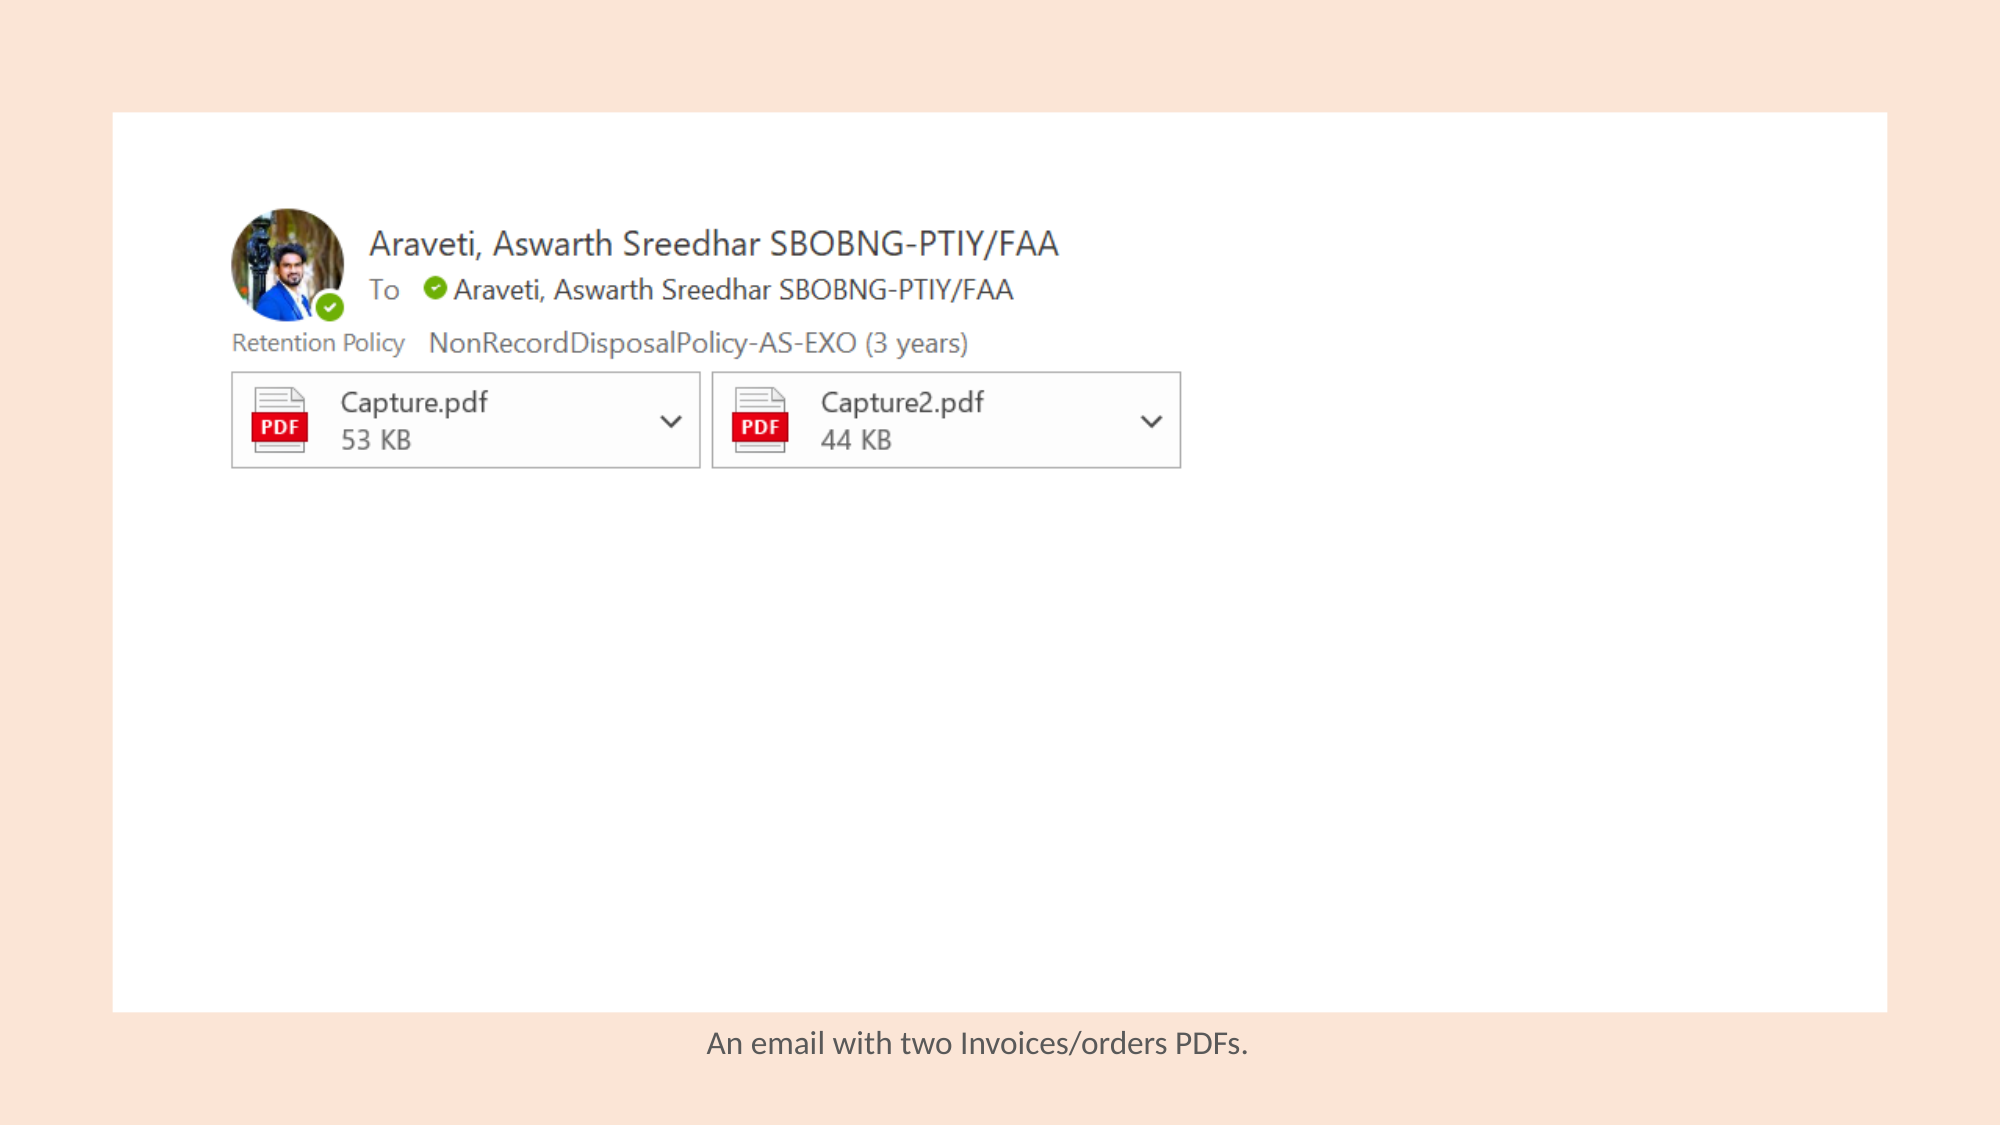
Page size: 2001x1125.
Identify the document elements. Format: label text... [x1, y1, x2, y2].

text_box [111, 111, 1888, 1013]
picture [219, 187, 1241, 630]
subtitle An email with two Invoices/orders PDFs. [478, 1018, 1479, 1125]
text_box [0, 0, 2000, 1125]
